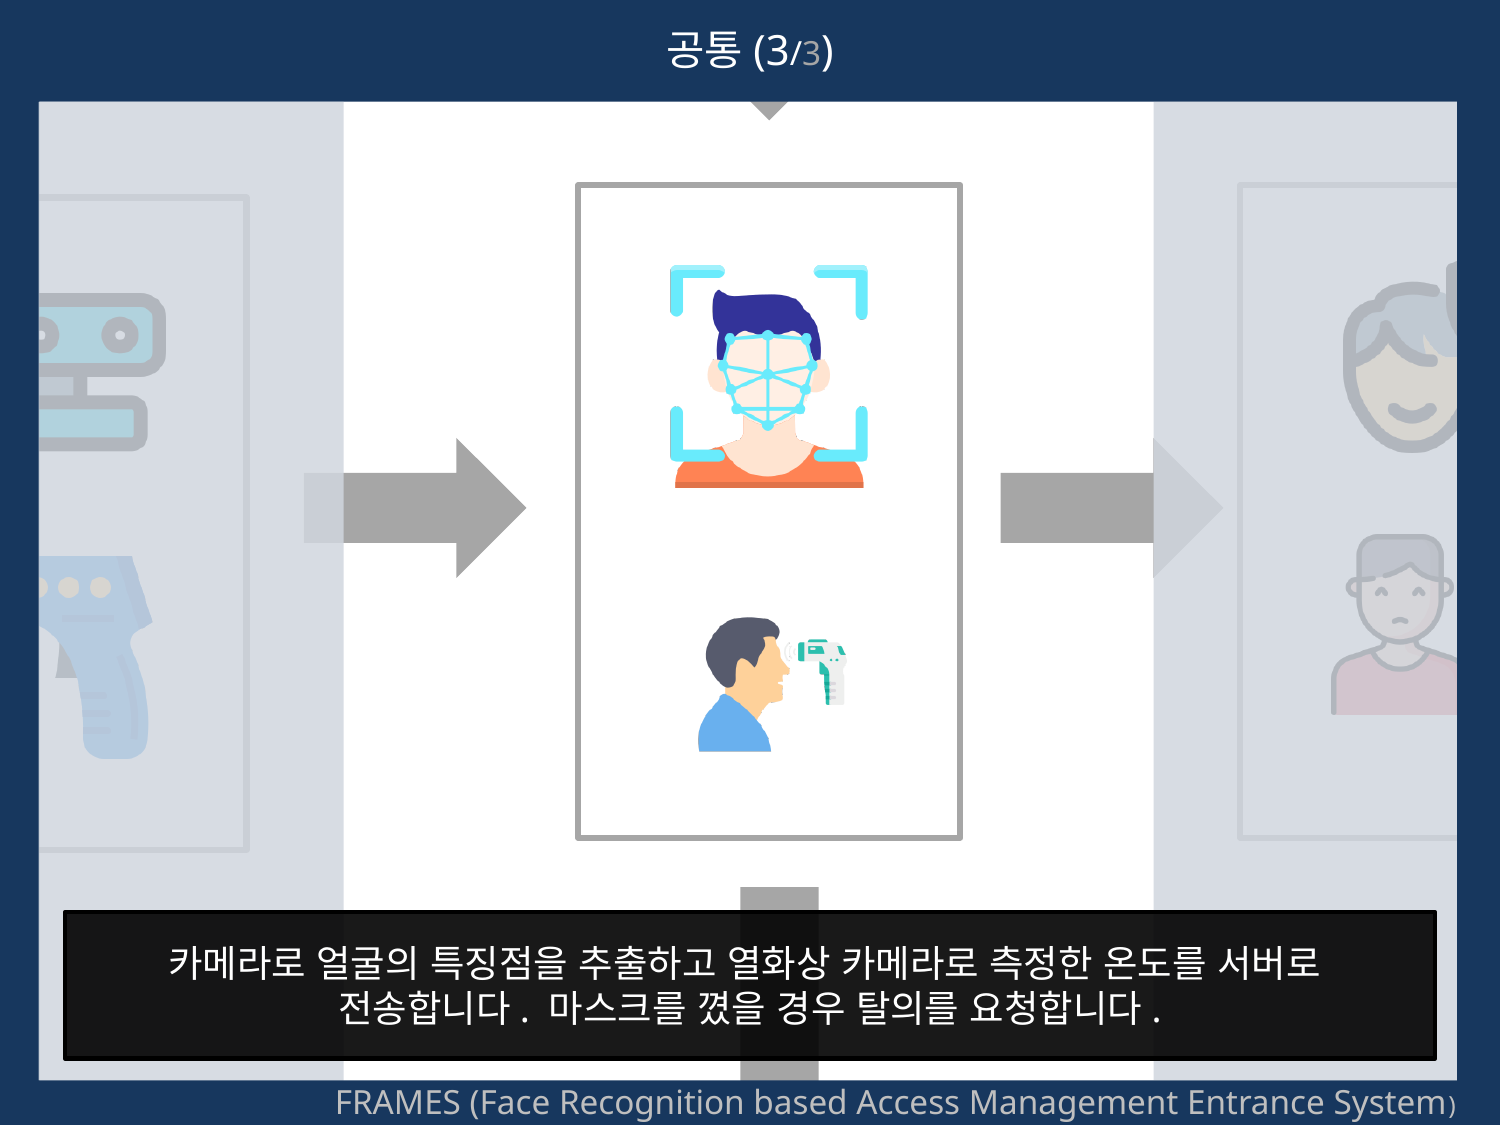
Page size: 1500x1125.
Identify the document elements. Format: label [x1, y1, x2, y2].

text_box [0, 0, 1500, 1125]
